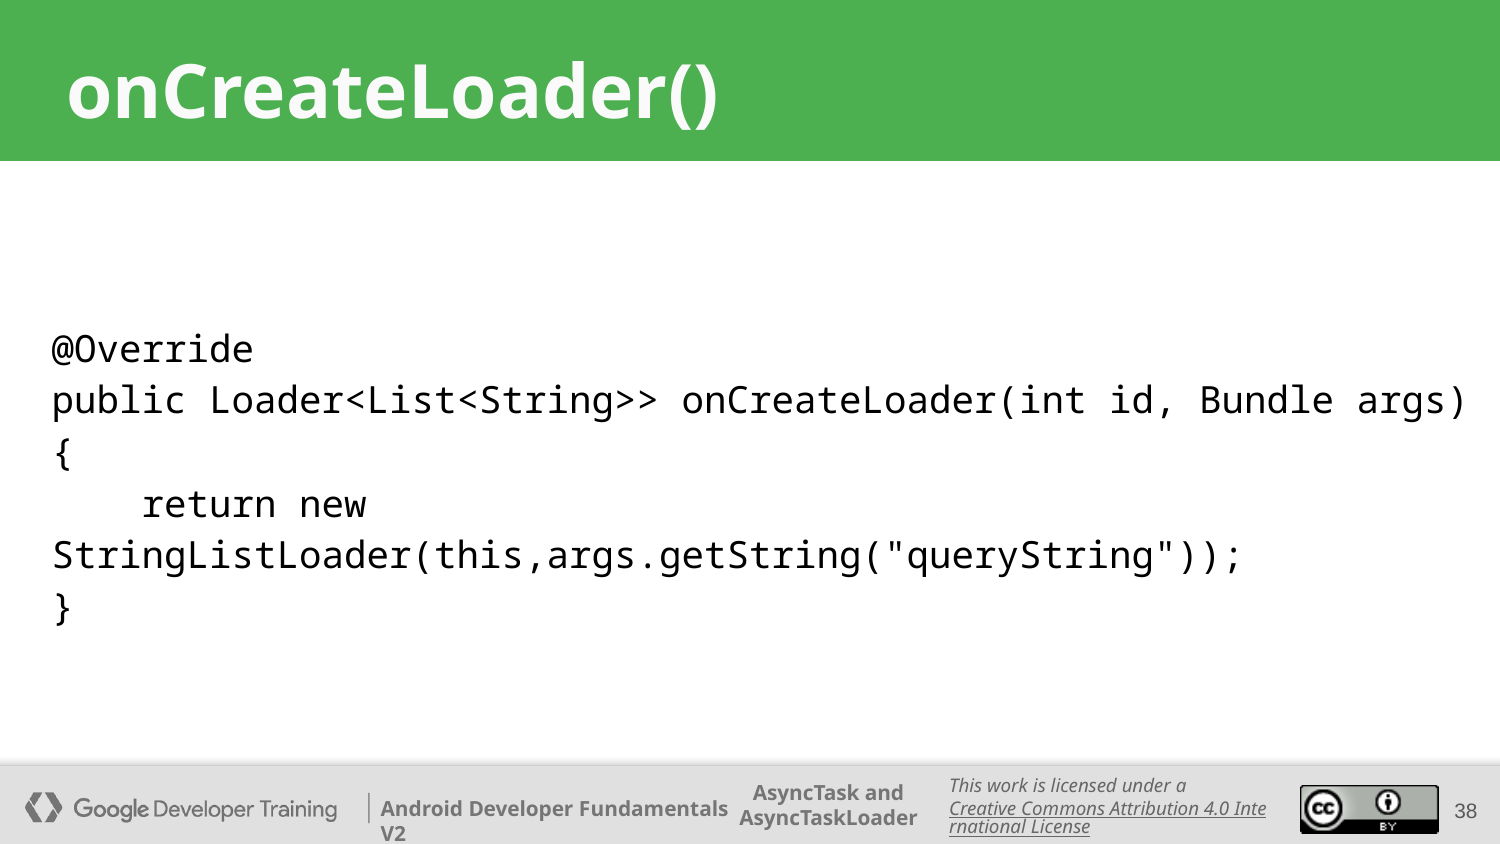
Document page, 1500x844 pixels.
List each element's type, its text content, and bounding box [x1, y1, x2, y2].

slide_number ‹#› [1402, 777, 1493, 842]
picture [0, 161, 1500, 844]
list @Override public Loader<List<String>> onCreateLoader(int id, Bundle args) { return new StringListLoader(this,args.getString("queryString")); } [36, 176, 1491, 737]
title onCreateLoader() [51, 28, 1449, 122]
